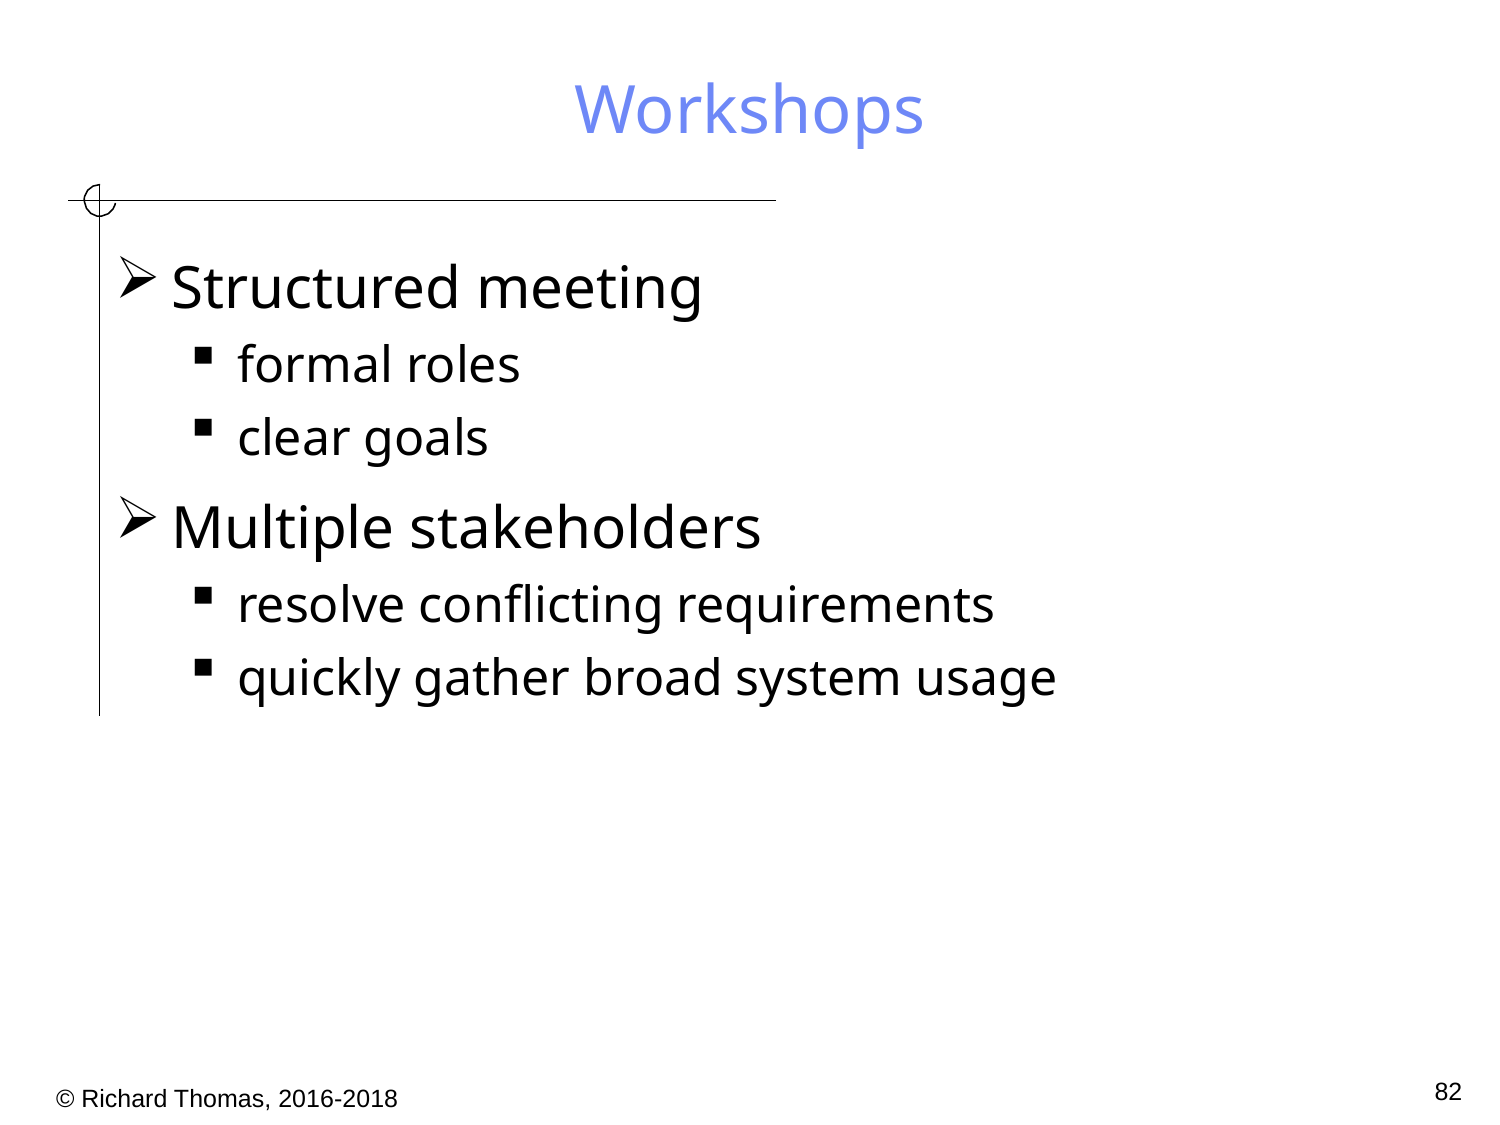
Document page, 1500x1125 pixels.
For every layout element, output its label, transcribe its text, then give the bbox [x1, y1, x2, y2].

list Structured meeting formal roles clear goals Multiple stakeholders resolve conflicting requirements quickly gather broad system usage [115, 250, 1436, 710]
title Workshops [84, 66, 1416, 148]
text_box 82 [1352, 1074, 1463, 1105]
